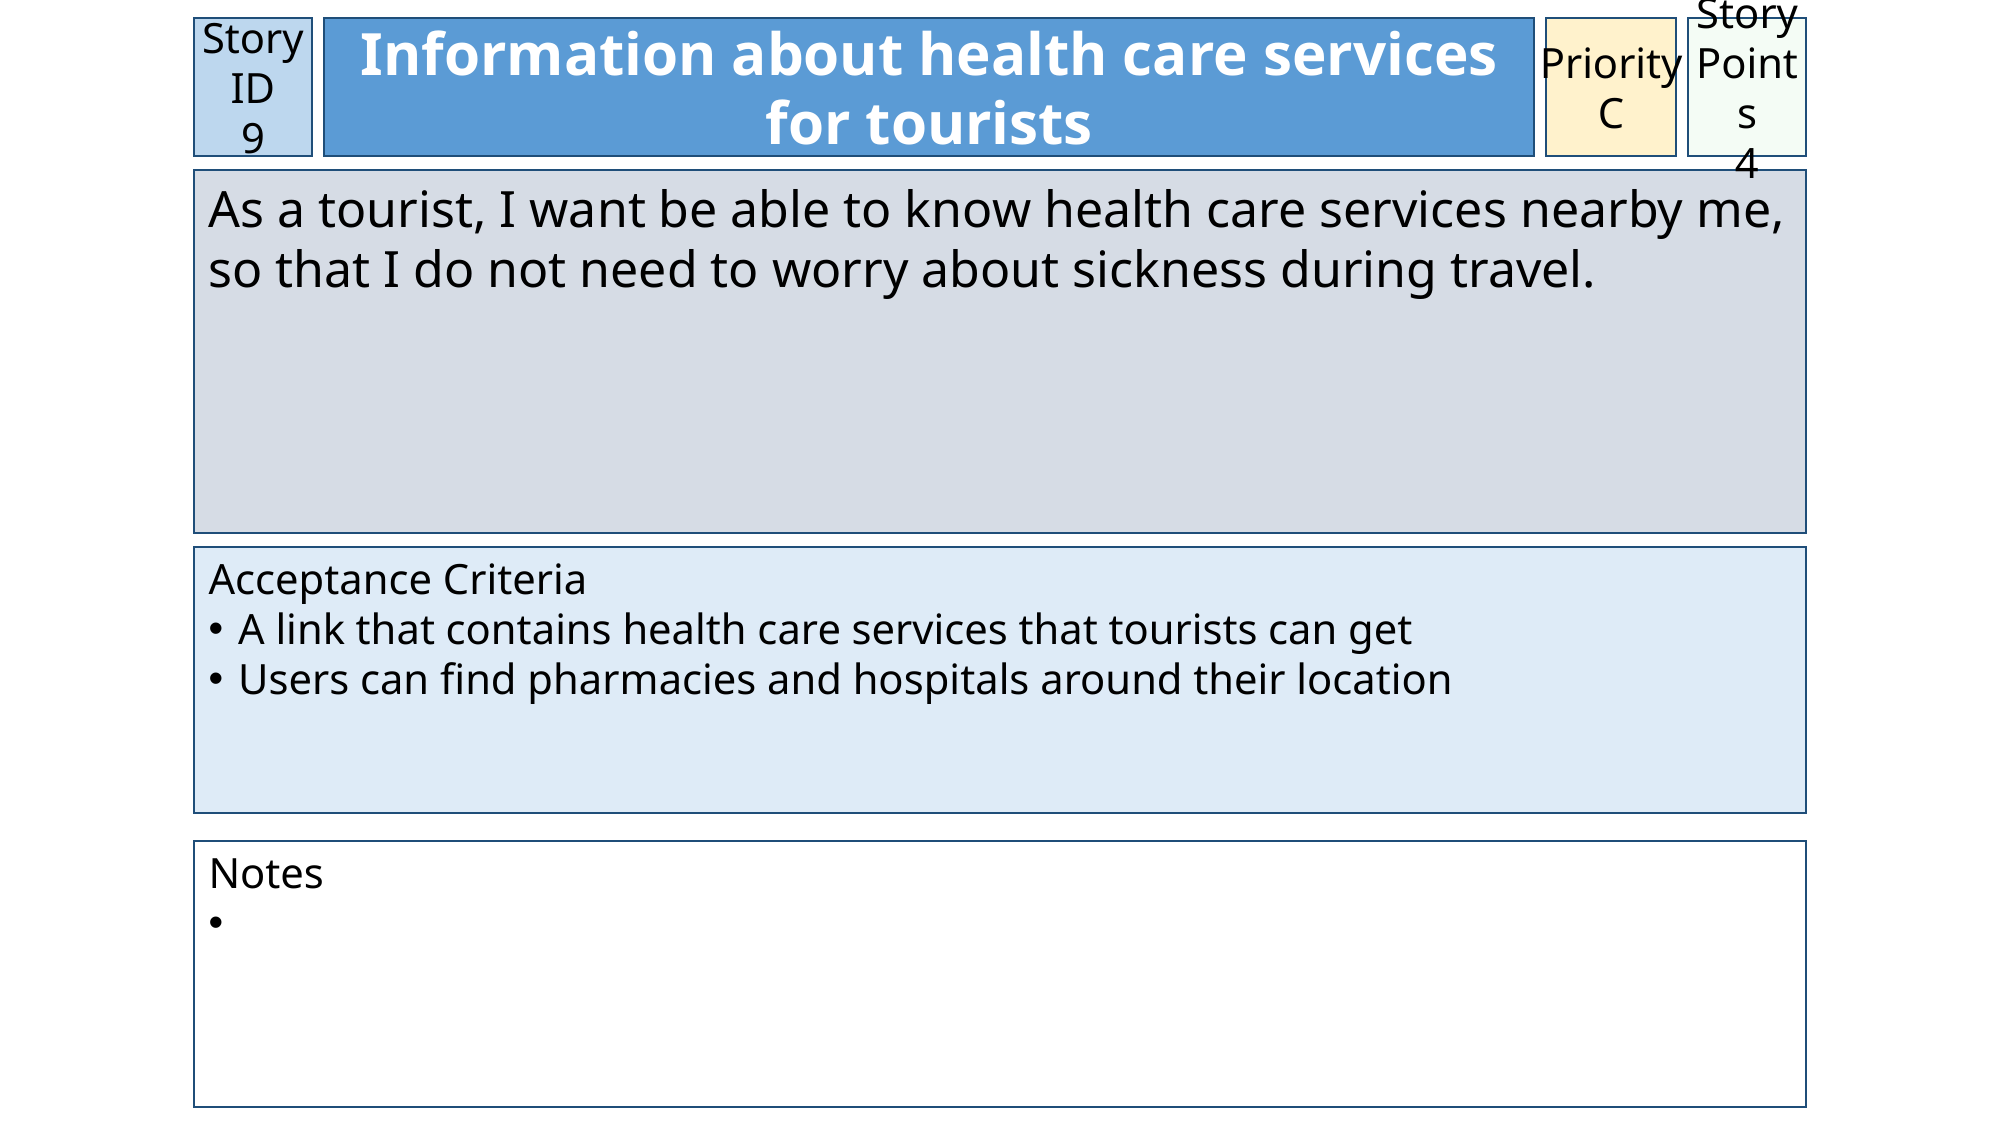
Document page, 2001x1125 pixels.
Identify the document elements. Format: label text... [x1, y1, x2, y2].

text_box Acceptance Criteria A link that contains health care services that tourists can get Users can find pharmacies and hospitals around their location [193, 546, 1807, 814]
text_box As a tourist, I want be able to know health care services nearby me, so that I do not need to worry about sickness during travel. [193, 169, 1807, 534]
text_box Story Points 4 [1687, 17, 1807, 157]
text_box Story ID 9 [193, 17, 313, 157]
text_box Notes [193, 840, 1807, 1108]
text_box Priority C [1545, 17, 1677, 157]
text_box Information about health care services for tourists [323, 17, 1535, 157]
